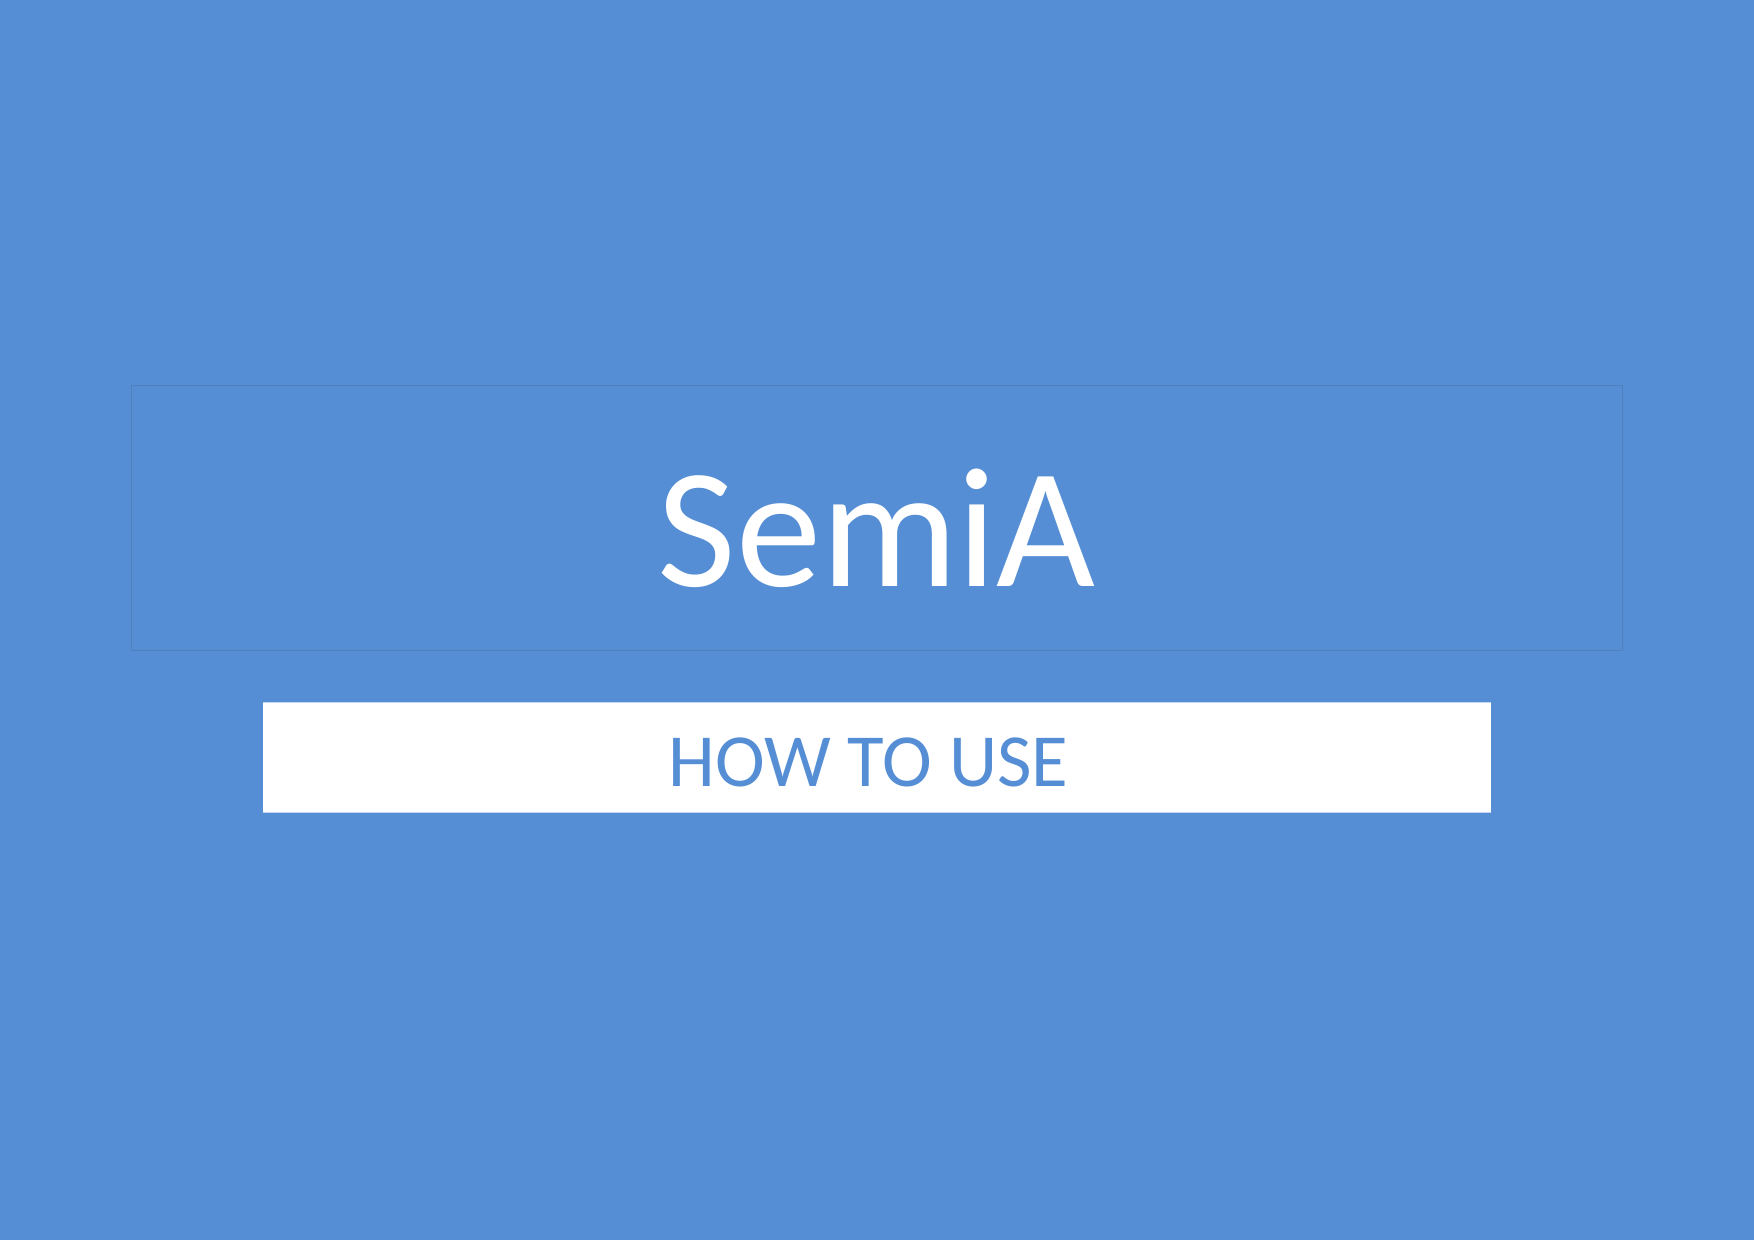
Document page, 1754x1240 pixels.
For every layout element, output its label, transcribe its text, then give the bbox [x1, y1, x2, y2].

subtitle HOW TO USE [263, 702, 1491, 813]
title SemiA [131, 385, 1623, 651]
